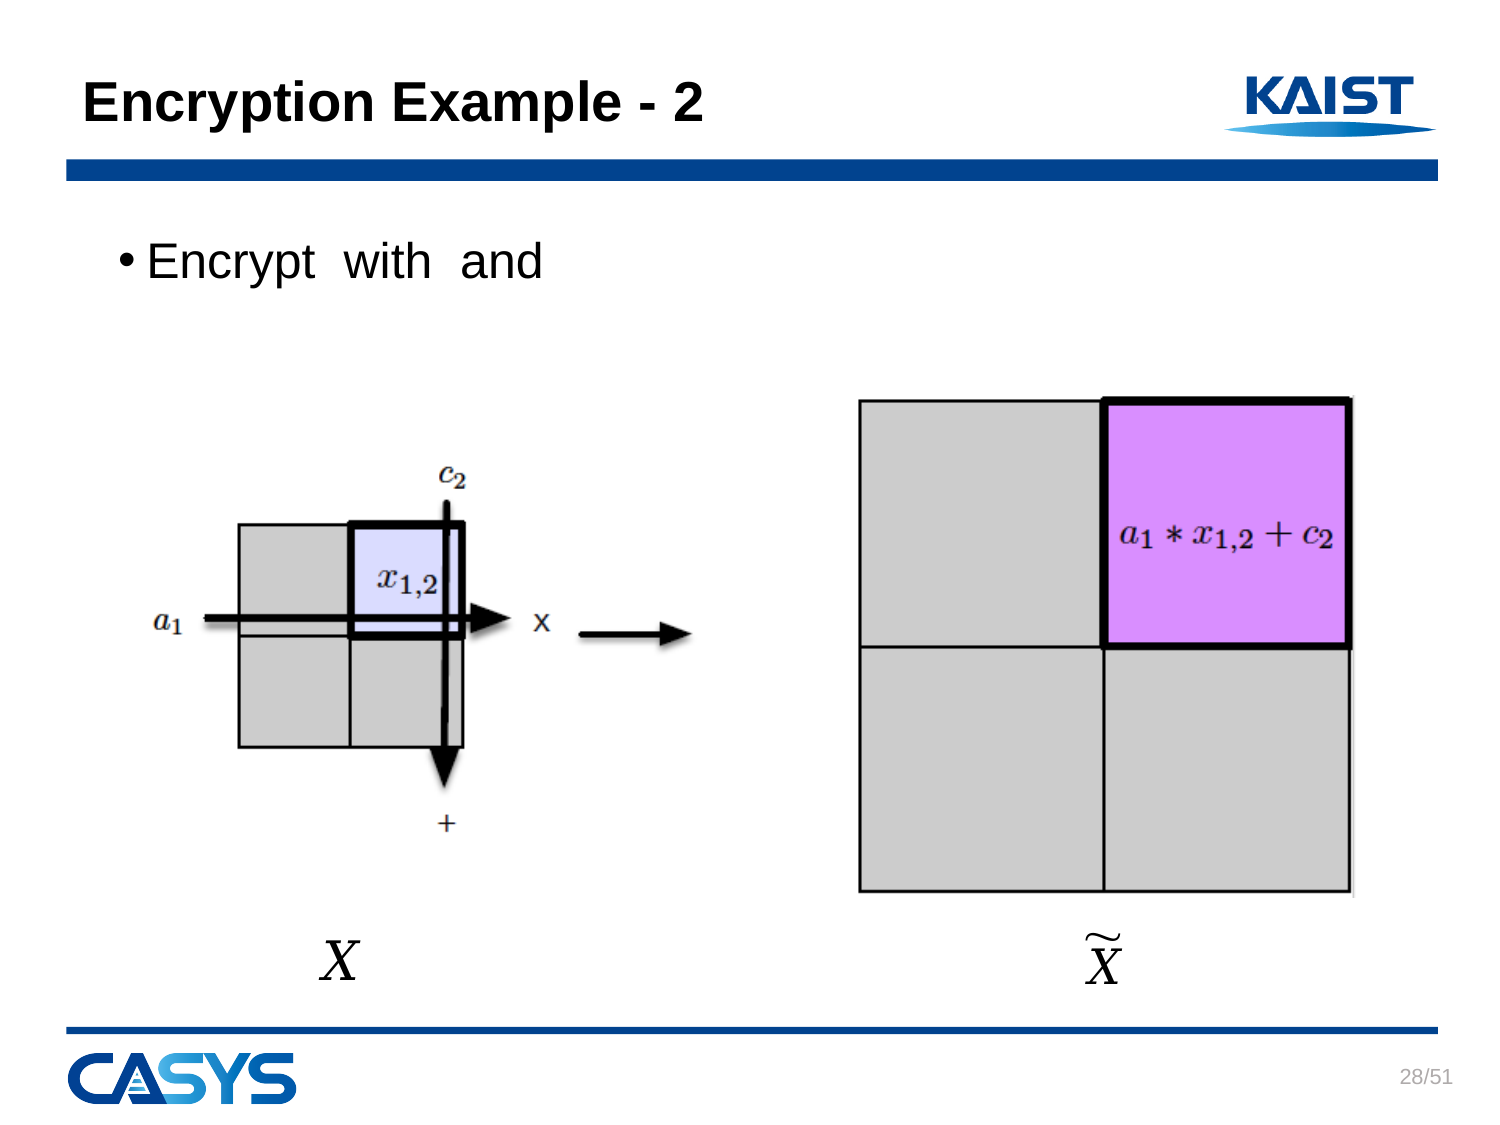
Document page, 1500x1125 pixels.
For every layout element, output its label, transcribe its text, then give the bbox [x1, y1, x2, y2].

picture [1276, 71, 1457, 142]
text_box 28/51 [1384, 1055, 1469, 1097]
picture [144, 395, 1356, 898]
title Encryption Example - 2 [67, 36, 1276, 171]
picture [55, 1040, 309, 1117]
